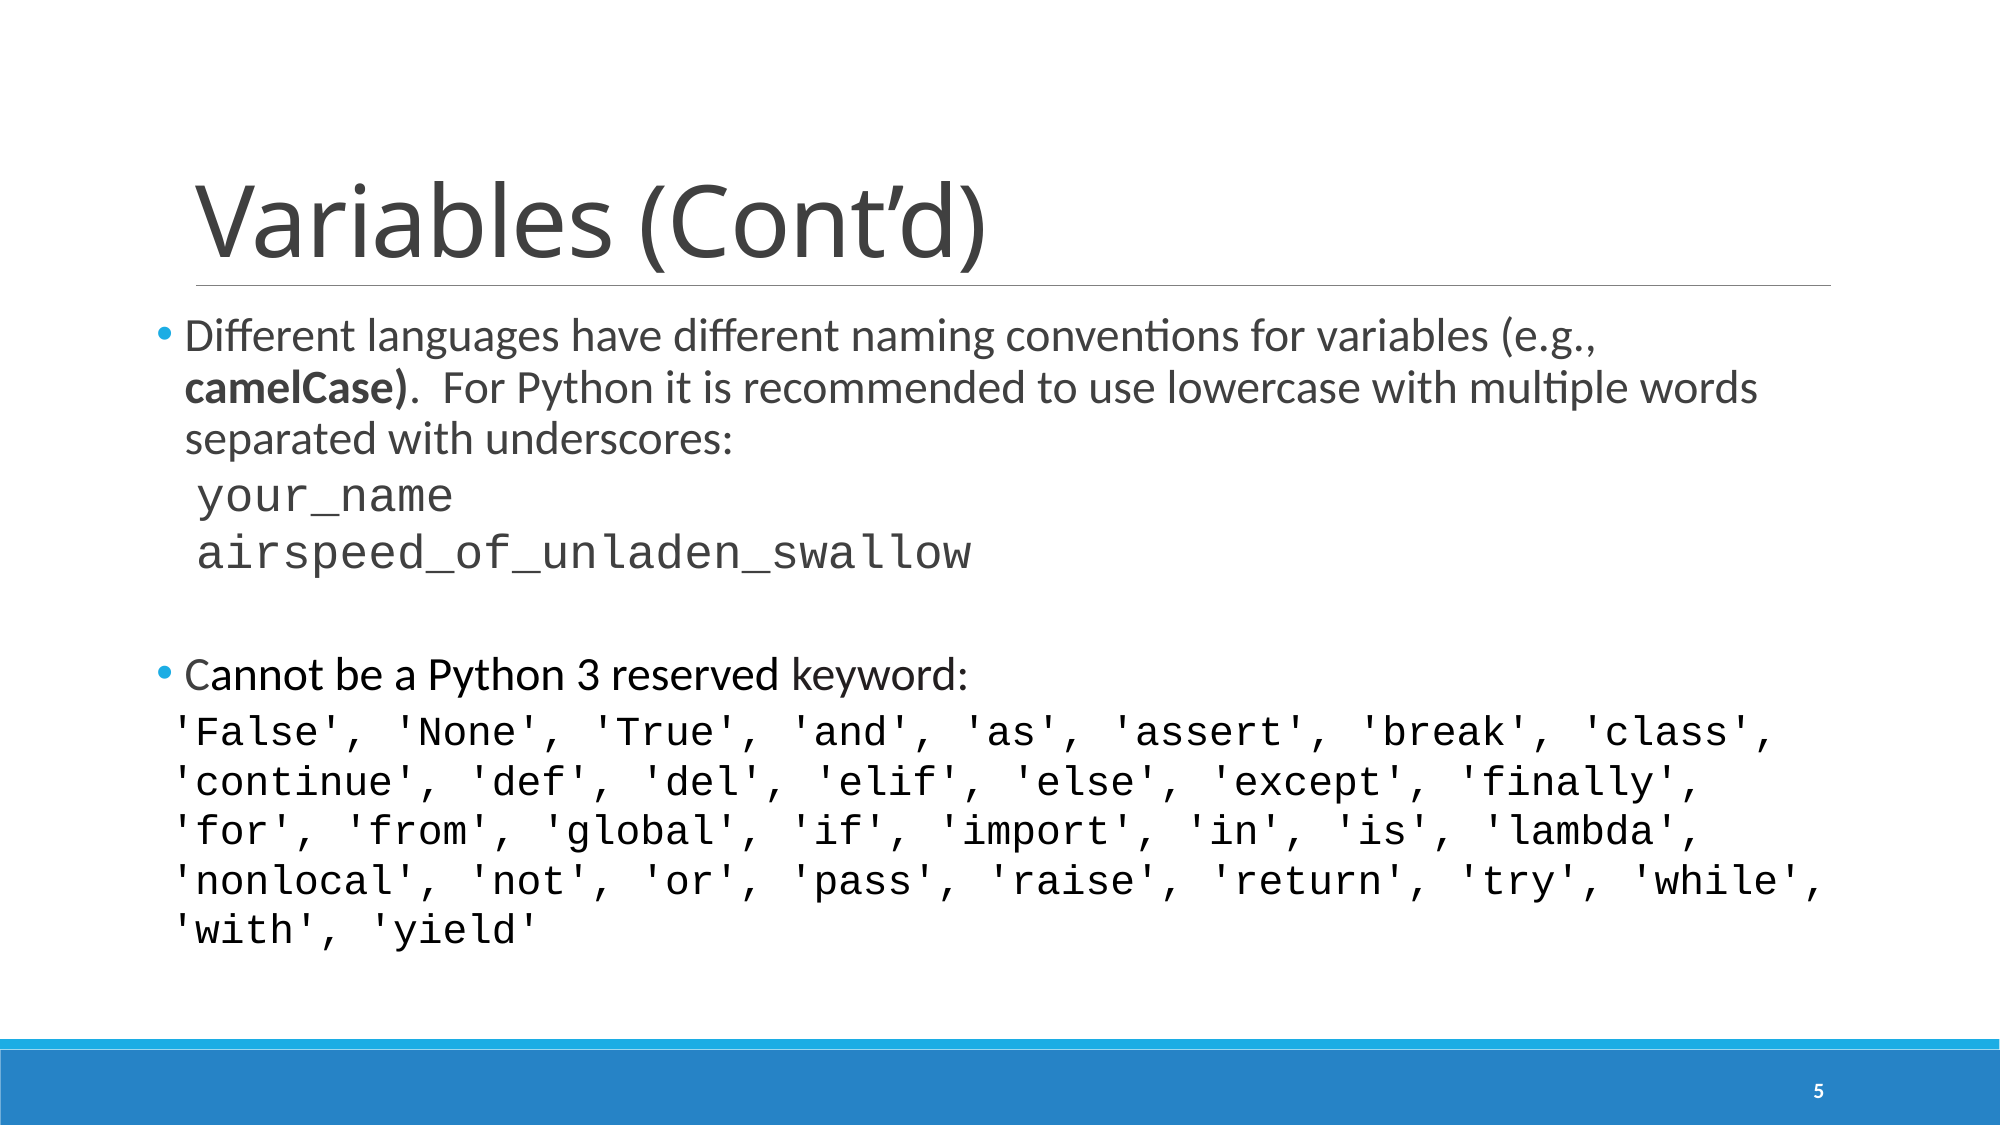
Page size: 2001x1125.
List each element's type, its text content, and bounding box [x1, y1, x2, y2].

list Different languages have different naming conventions for variables (e.g., camelCase). For Python it is recommended to use lowercase with multiple words separated with underscores: your_name airspeed_of_unladen_swallow Cannot be a Python 3 reserved keyword: 'False', 'None', 'True', 'and', 'as', 'assert', 'break', 'class', 'continue', 'def', 'del', 'elif', 'else', 'except', 'finally', 'for', 'from', 'global', 'if', 'import', 'in', 'is', 'lambda', 'nonlocal', 'not', 'or', 'pass', 'raise', 'return', 'try', 'while', 'with', 'yield' [125, 302, 1830, 963]
slide_number 5 [1624, 1059, 1840, 1120]
title Variables (Cont’d) [180, 47, 1830, 285]
